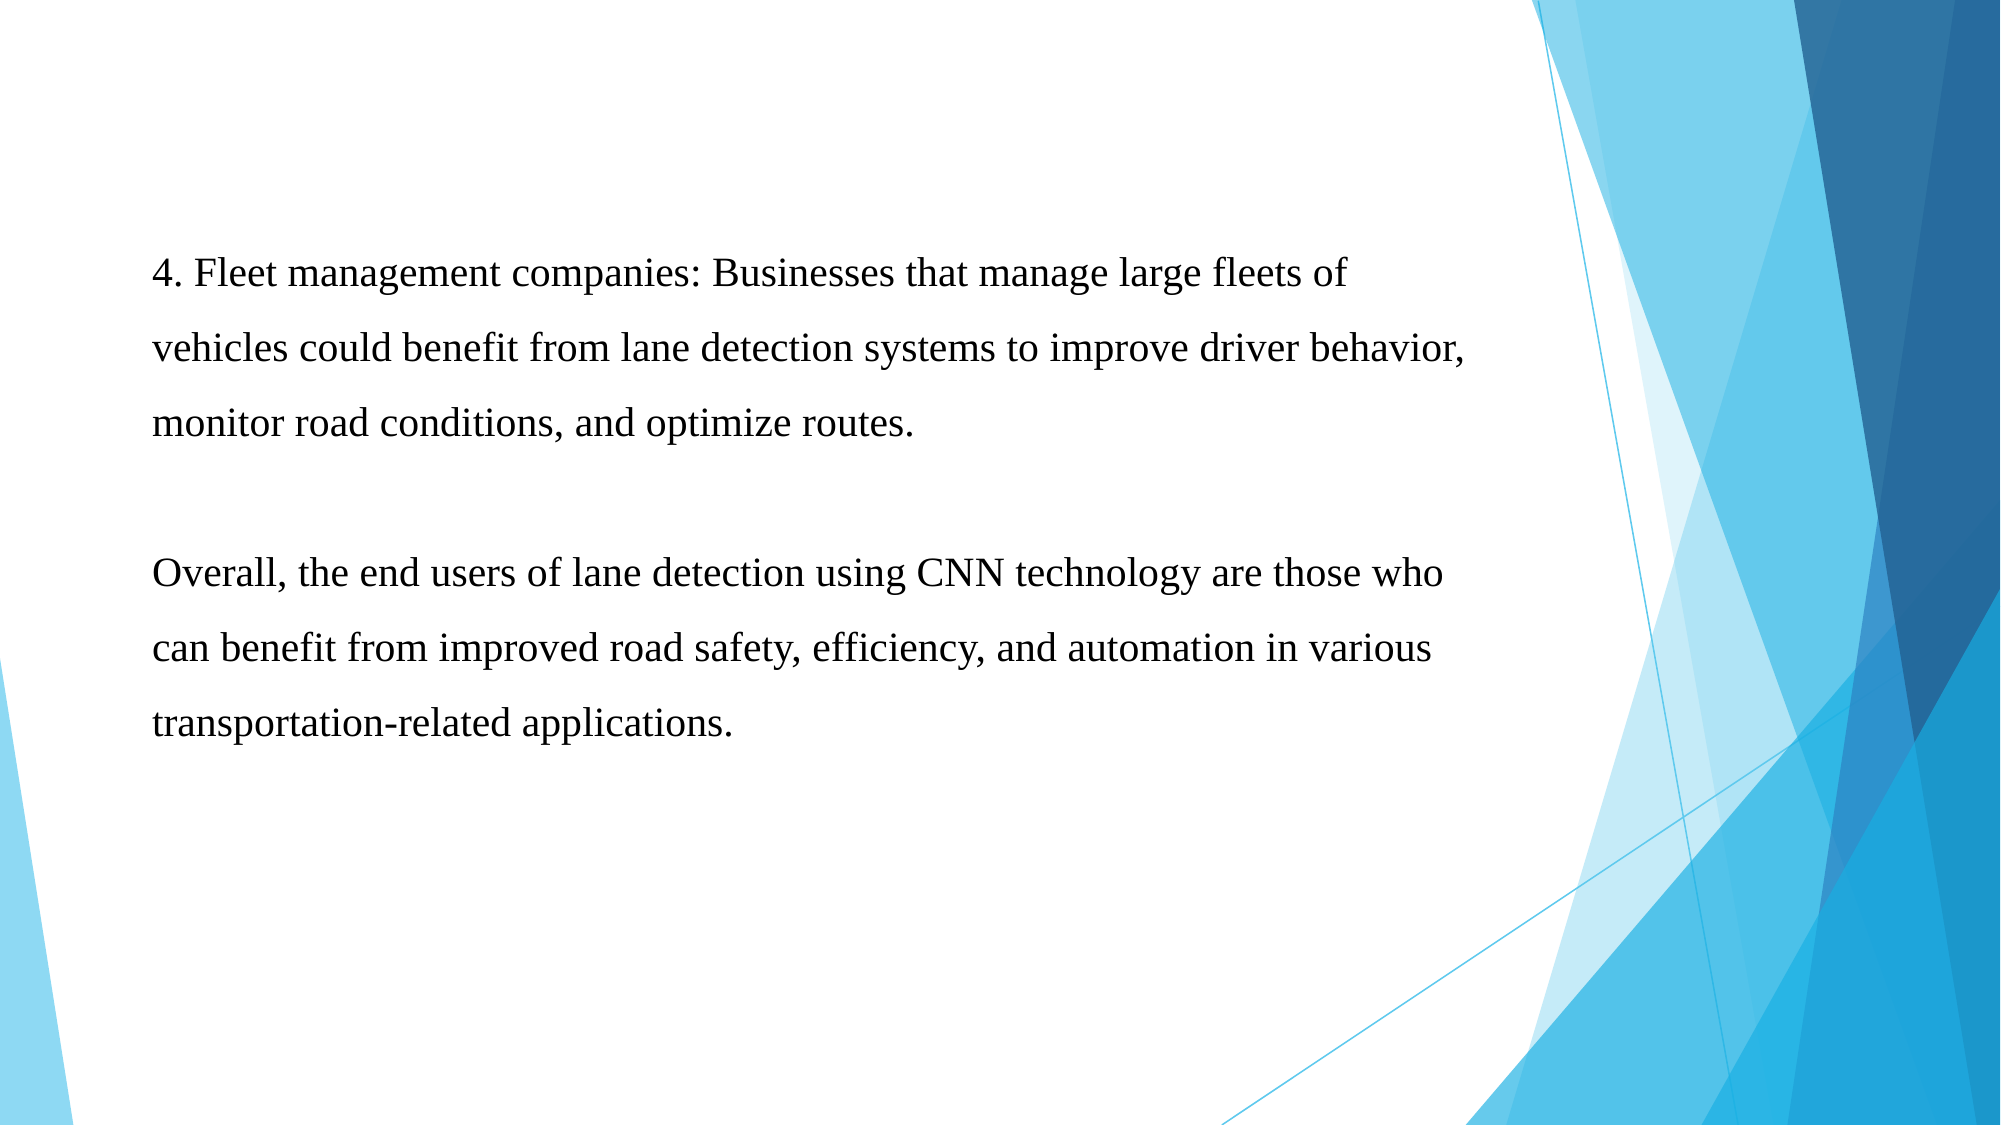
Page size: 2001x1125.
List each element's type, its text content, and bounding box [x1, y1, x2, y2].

text_box 4. Fleet management companies: Businesses that manage large fleets of vehicles could benefit from lane detection systems to improve driver behavior, monitor road conditions, and optimize routes. Overall, the end users of lane detection using CNN technology are those who can benefit from improved road safety, efficiency, and automation in various transportation-related applications. [137, 212, 1502, 753]
